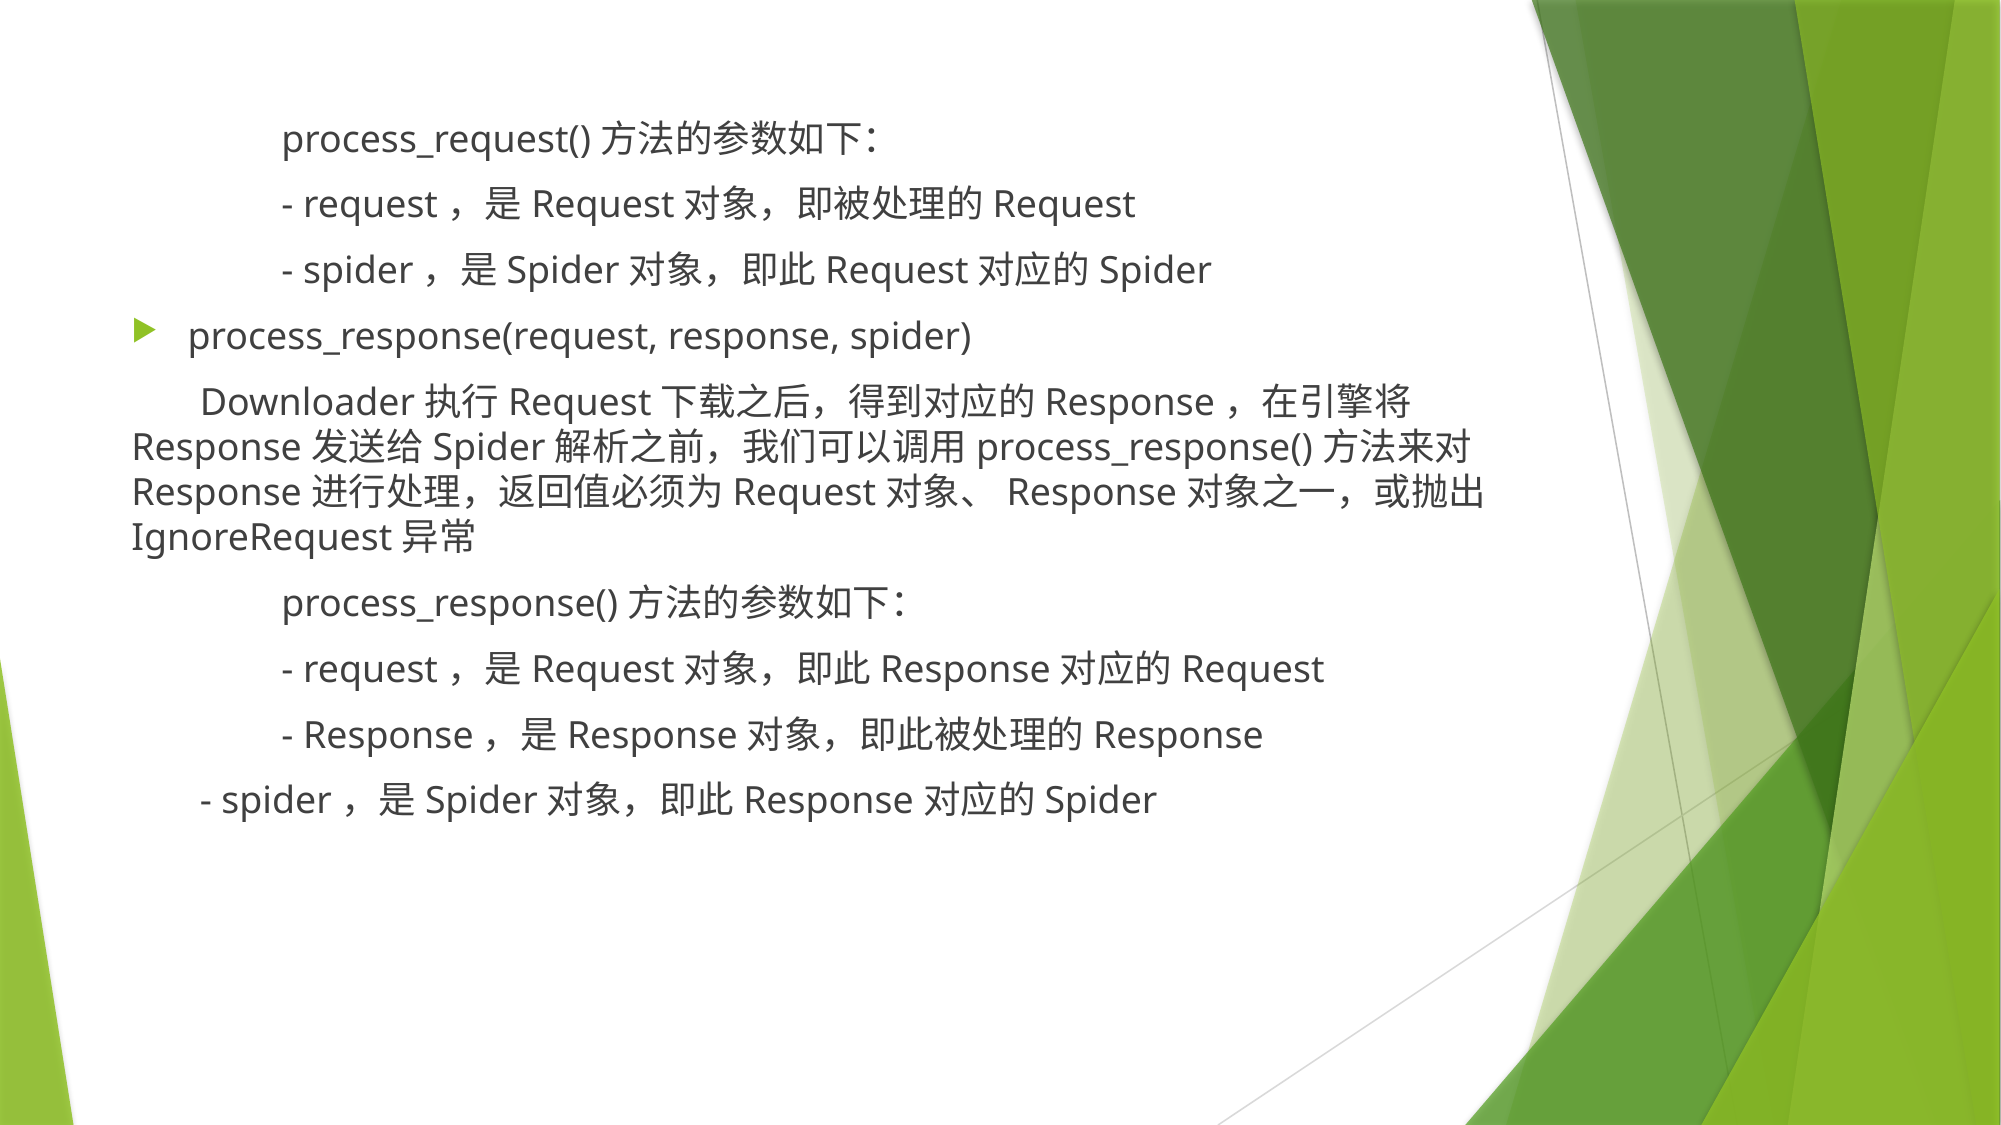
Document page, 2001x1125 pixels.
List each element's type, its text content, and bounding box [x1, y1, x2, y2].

list process_request()方法的参数如下： - request，是Request对象，即被处理的Request - spider，是Spider对象，即此Request对应的Spider process_response(request, response, spider) Downloader执行Request下载之后，得到对应的Response，在引擎将Response发送给Spider解析之前，我们可以调用process_response()方法来对Response进行处理，返回值必须为Request对象、Response对象之一，或抛出IgnoreRequest异常 process_response()方法的参数如下： - request，是Request对象，即此Response对应的Request - Response，是Response对象，即此被处理的Response - spider，是Spider对象，即此Response对应的Spider [116, 107, 1527, 918]
